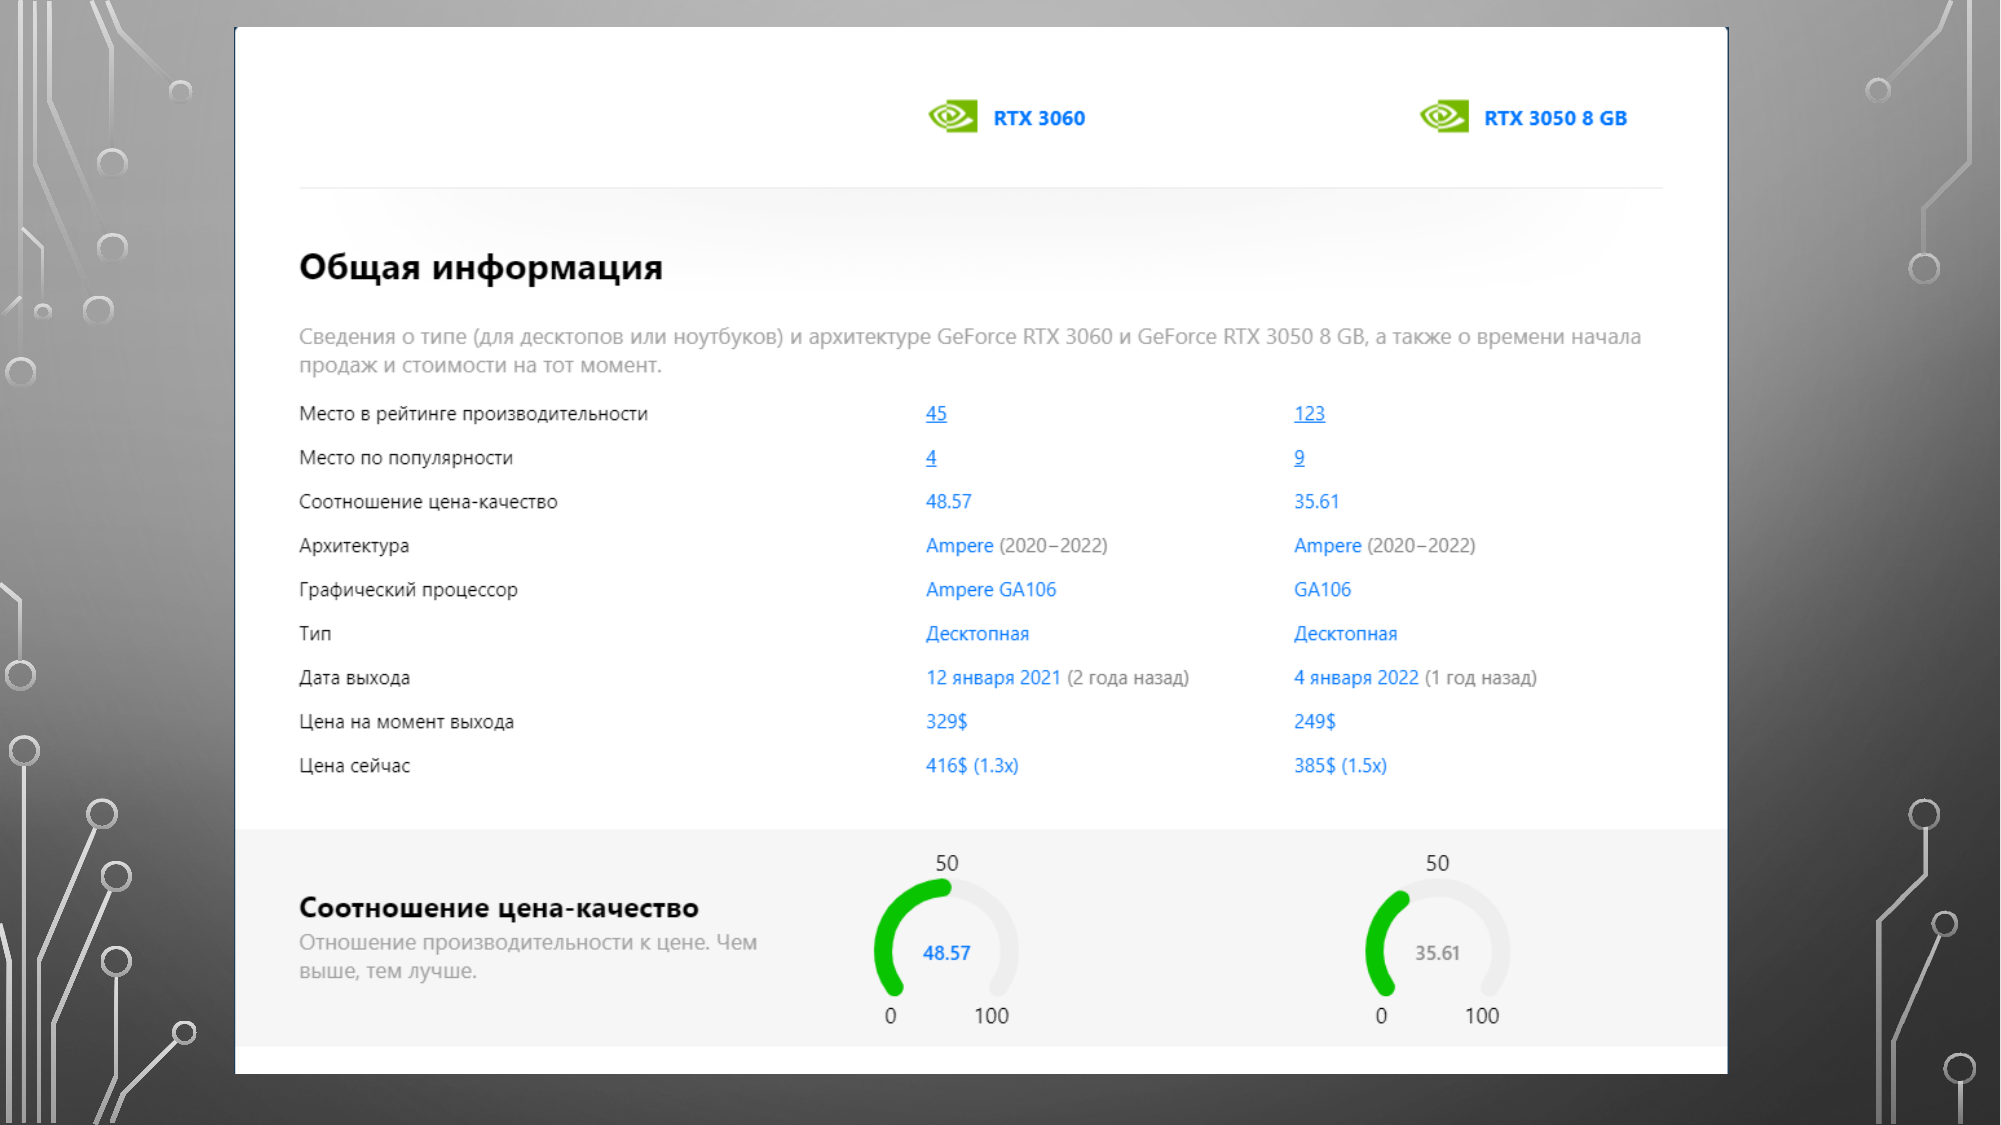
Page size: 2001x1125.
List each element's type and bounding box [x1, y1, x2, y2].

picture [234, 27, 1729, 1074]
